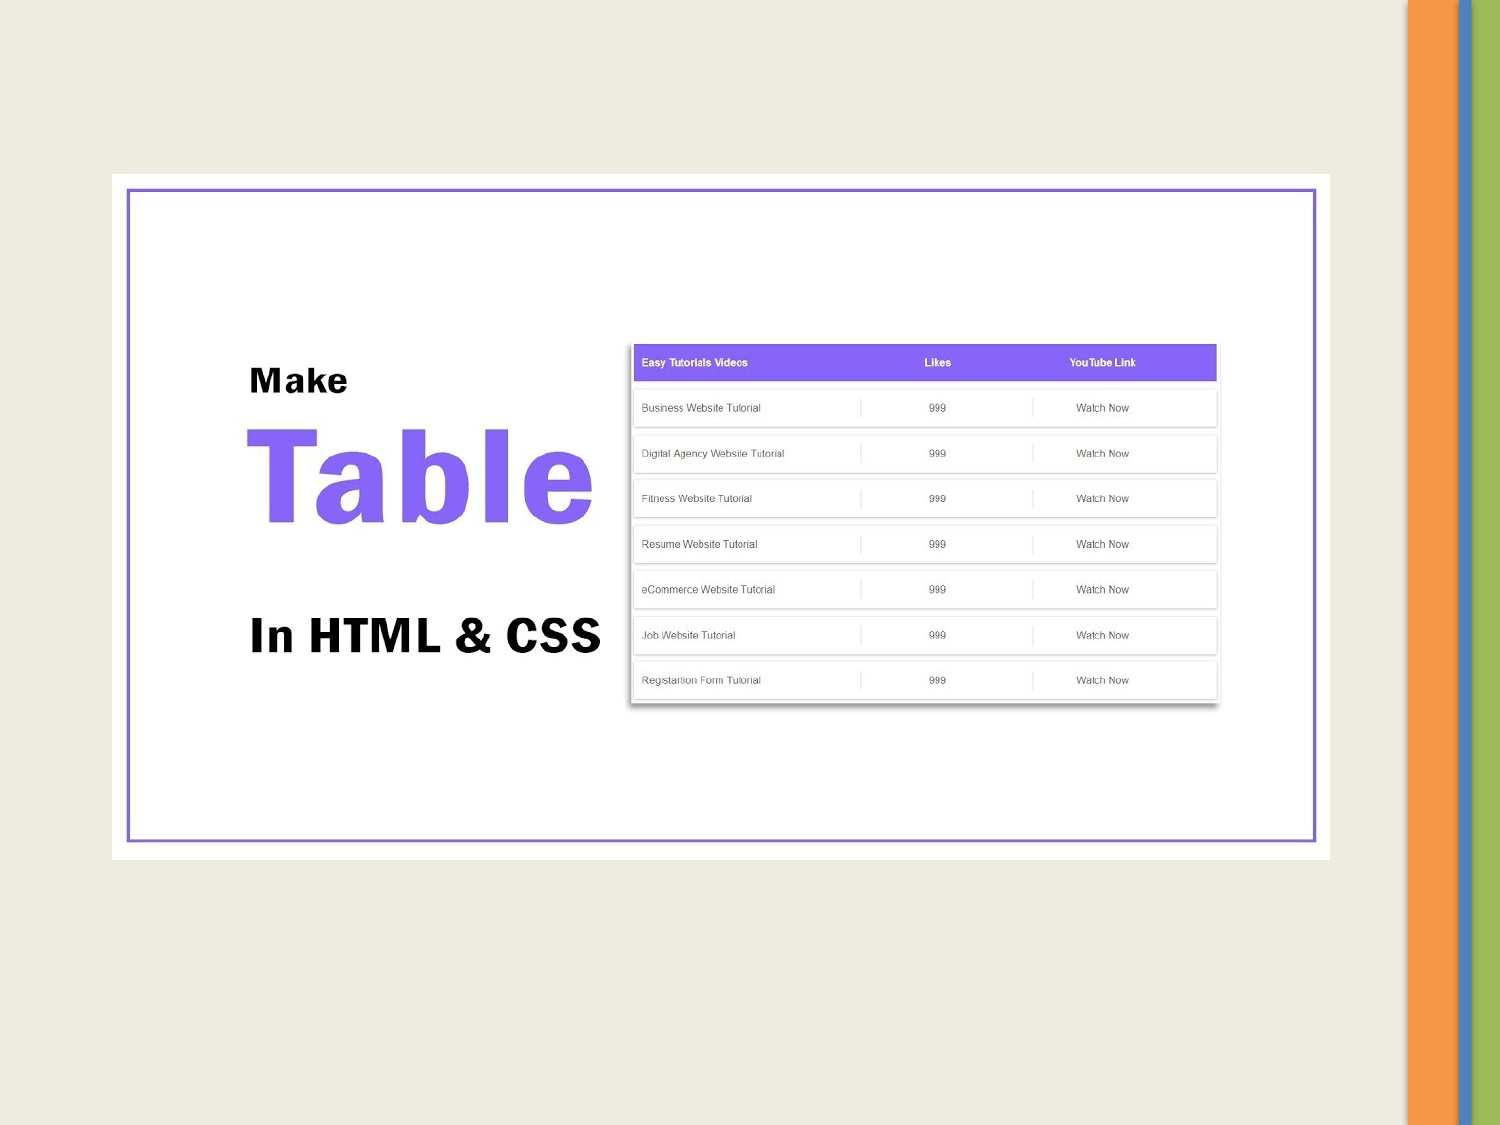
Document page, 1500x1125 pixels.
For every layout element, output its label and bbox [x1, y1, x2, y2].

picture [112, 174, 1330, 860]
